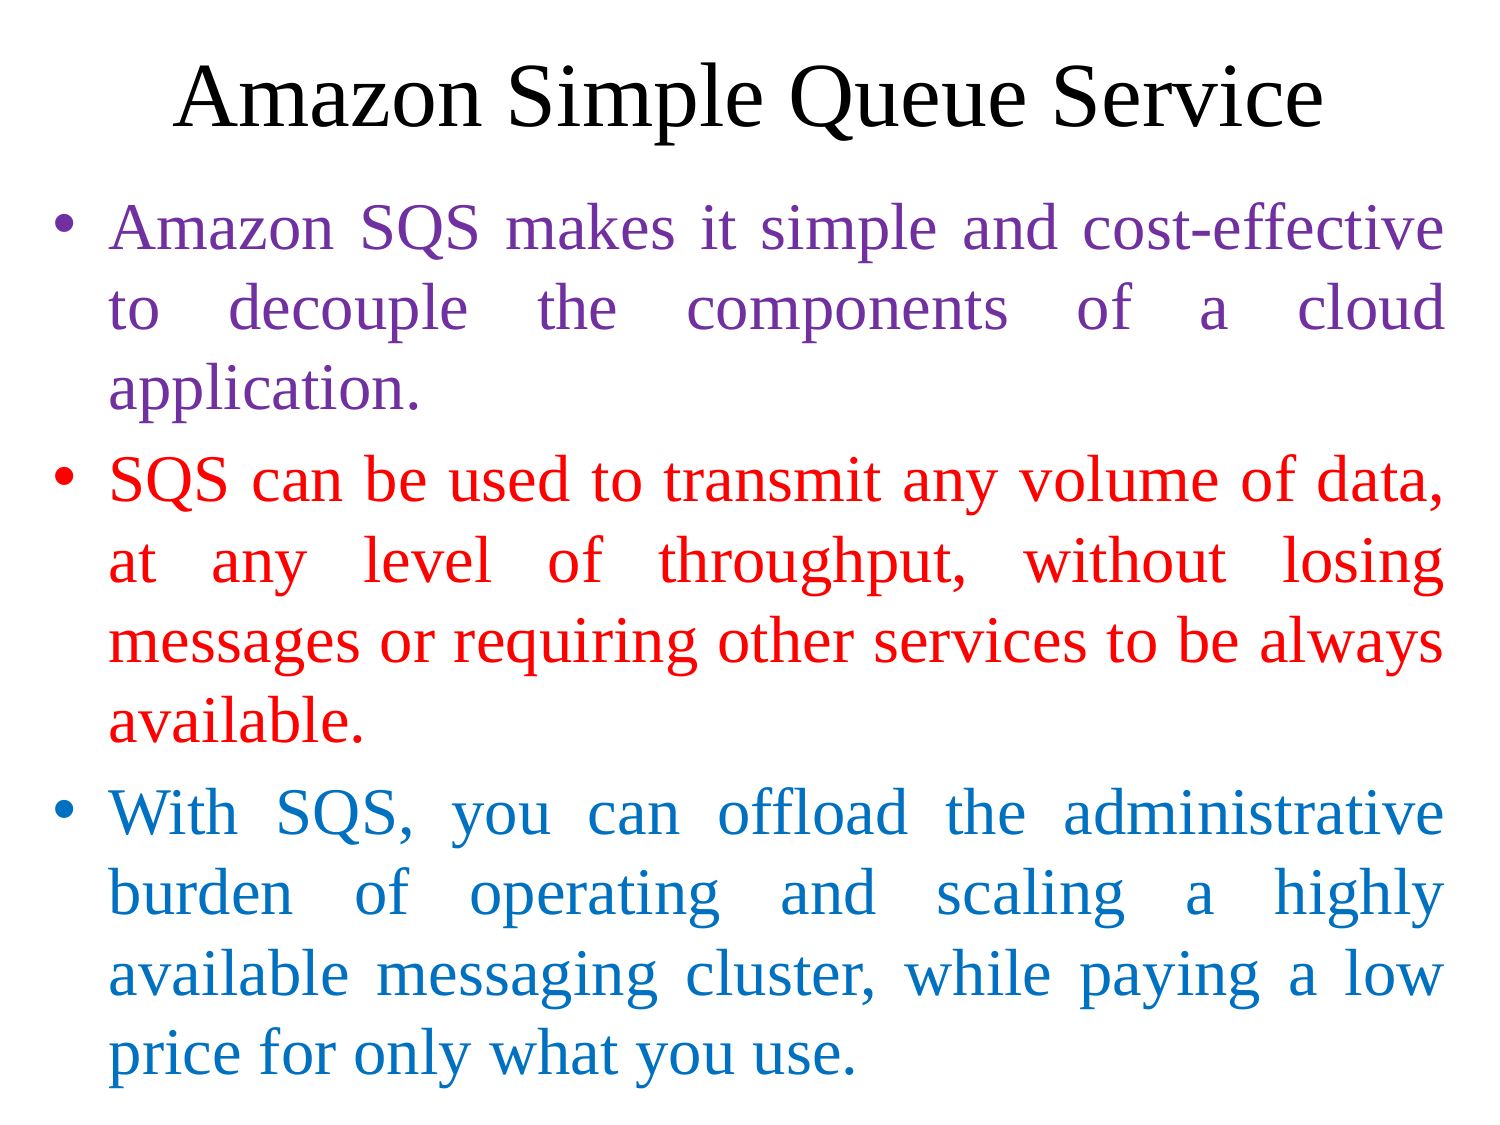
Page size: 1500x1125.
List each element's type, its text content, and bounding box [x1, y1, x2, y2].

title Amazon Simple Queue Service [75, 37, 1425, 143]
list Amazon SQS makes it simple and cost-effective to decouple the components of a cloud application. SQS can be used to transmit any volume of data, at any level of throughput, without losing messages or requiring other services to be always available. With SQS, you can offload the administrative burden of operating and scaling a highly available messaging cluster, while paying a low price for only what you use. [37, 174, 1463, 1100]
